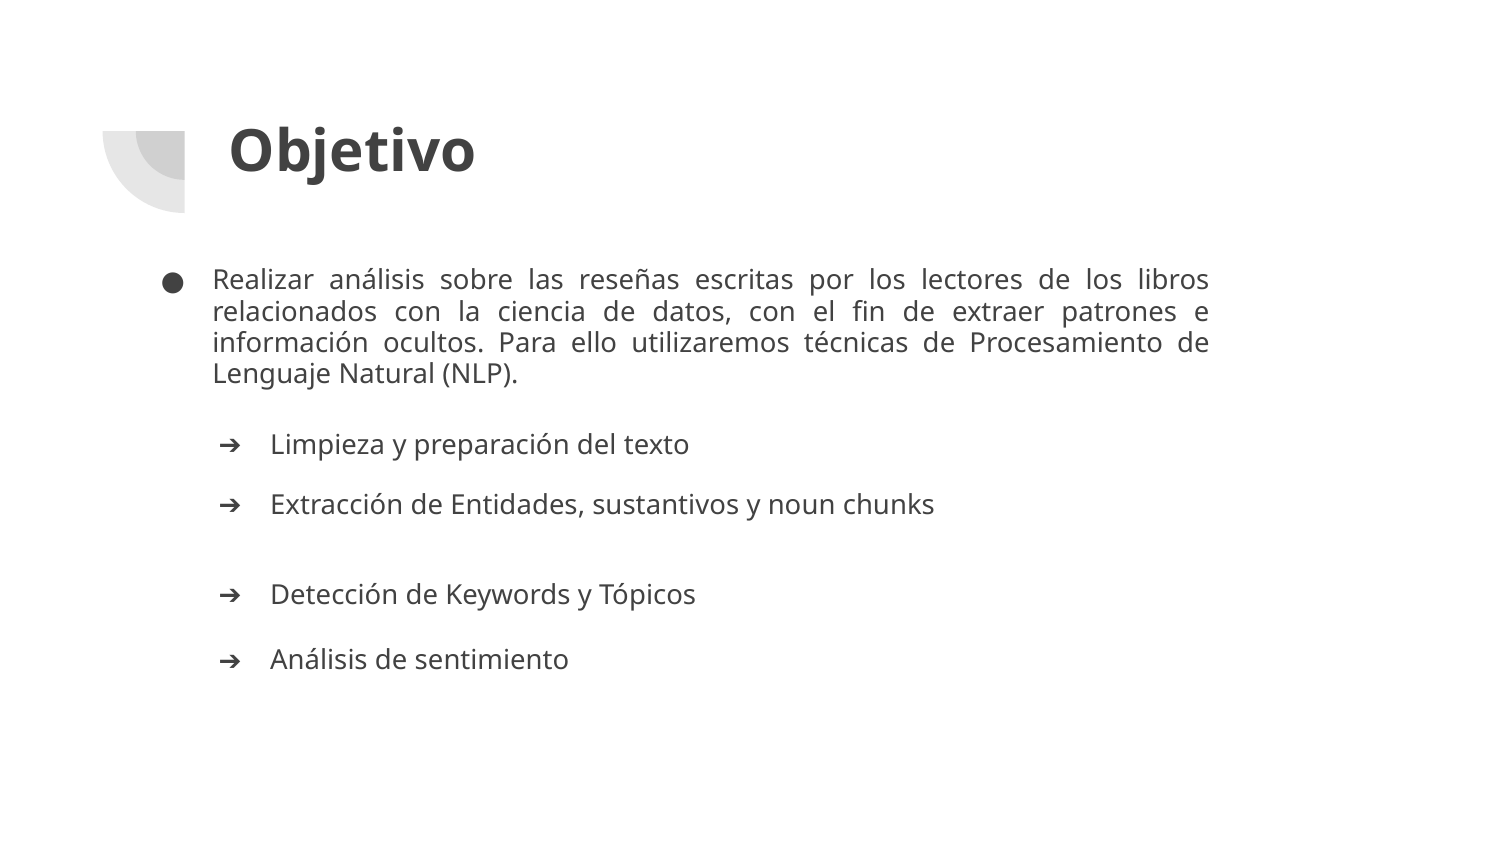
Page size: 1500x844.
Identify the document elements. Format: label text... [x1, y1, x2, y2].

title Objetivo [213, 98, 1368, 263]
list Limpieza y preparación del texto [180, 414, 1283, 473]
list Detección de Keywords y Tópicos [180, 564, 1283, 628]
list Análisis de sentimiento [180, 629, 1283, 694]
list Realizar análisis sobre las reseñas escritas por los lectores de los libros relacionados con la ciencia de datos, con el fin de extraer patrones e información ocultos. Para ello utilizaremos técnicas de Procesamiento de Lenguaje Natural (NLP). [122, 249, 1225, 414]
list Extracción de Entidades, sustantivos y noun chunks [180, 473, 1283, 564]
